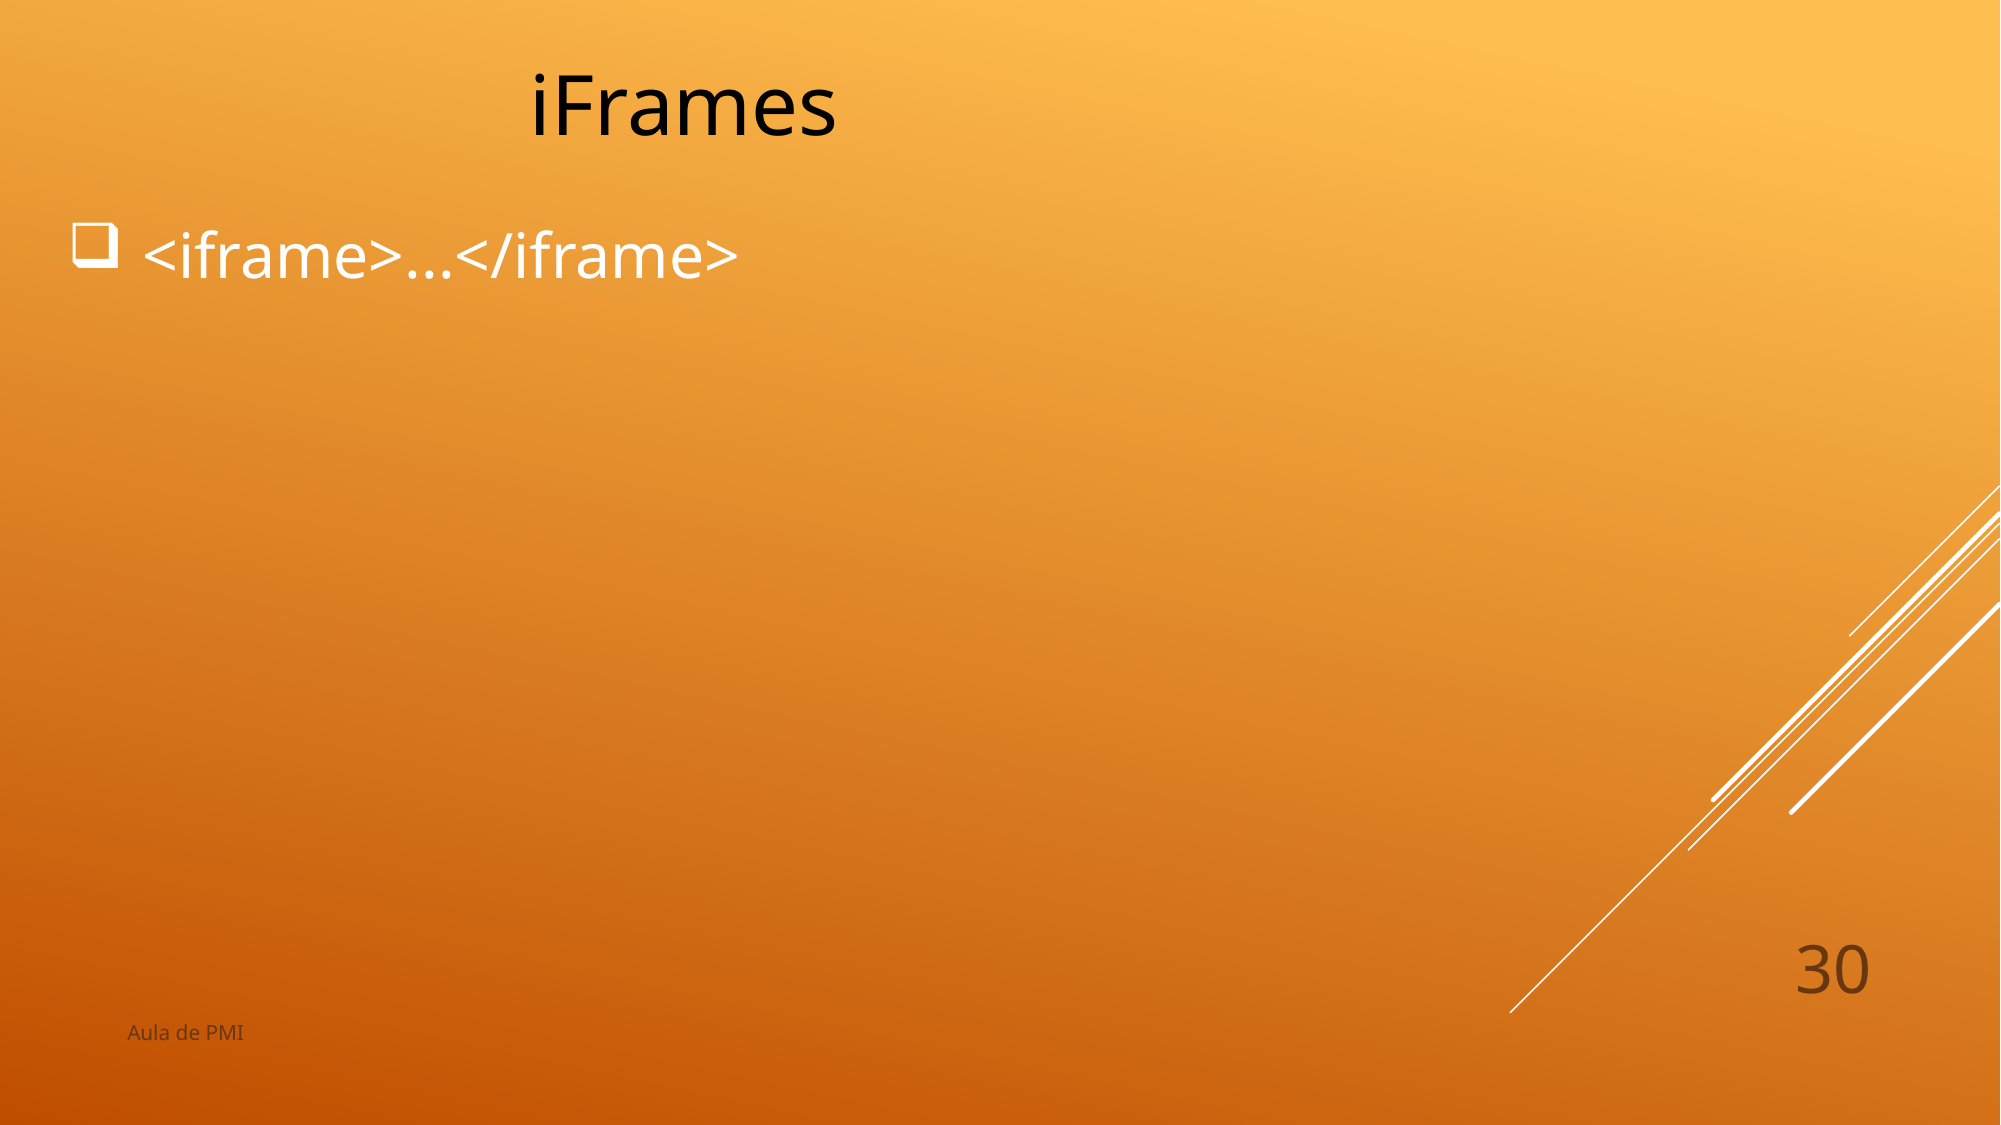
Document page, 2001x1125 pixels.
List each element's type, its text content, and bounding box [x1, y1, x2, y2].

text_box <iframe>...</iframe> [52, 209, 1978, 299]
text_box iFrames [514, 44, 2000, 160]
footer Aula de PMI [112, 1012, 1350, 1073]
slide_number 30 [1700, 915, 1888, 1025]
